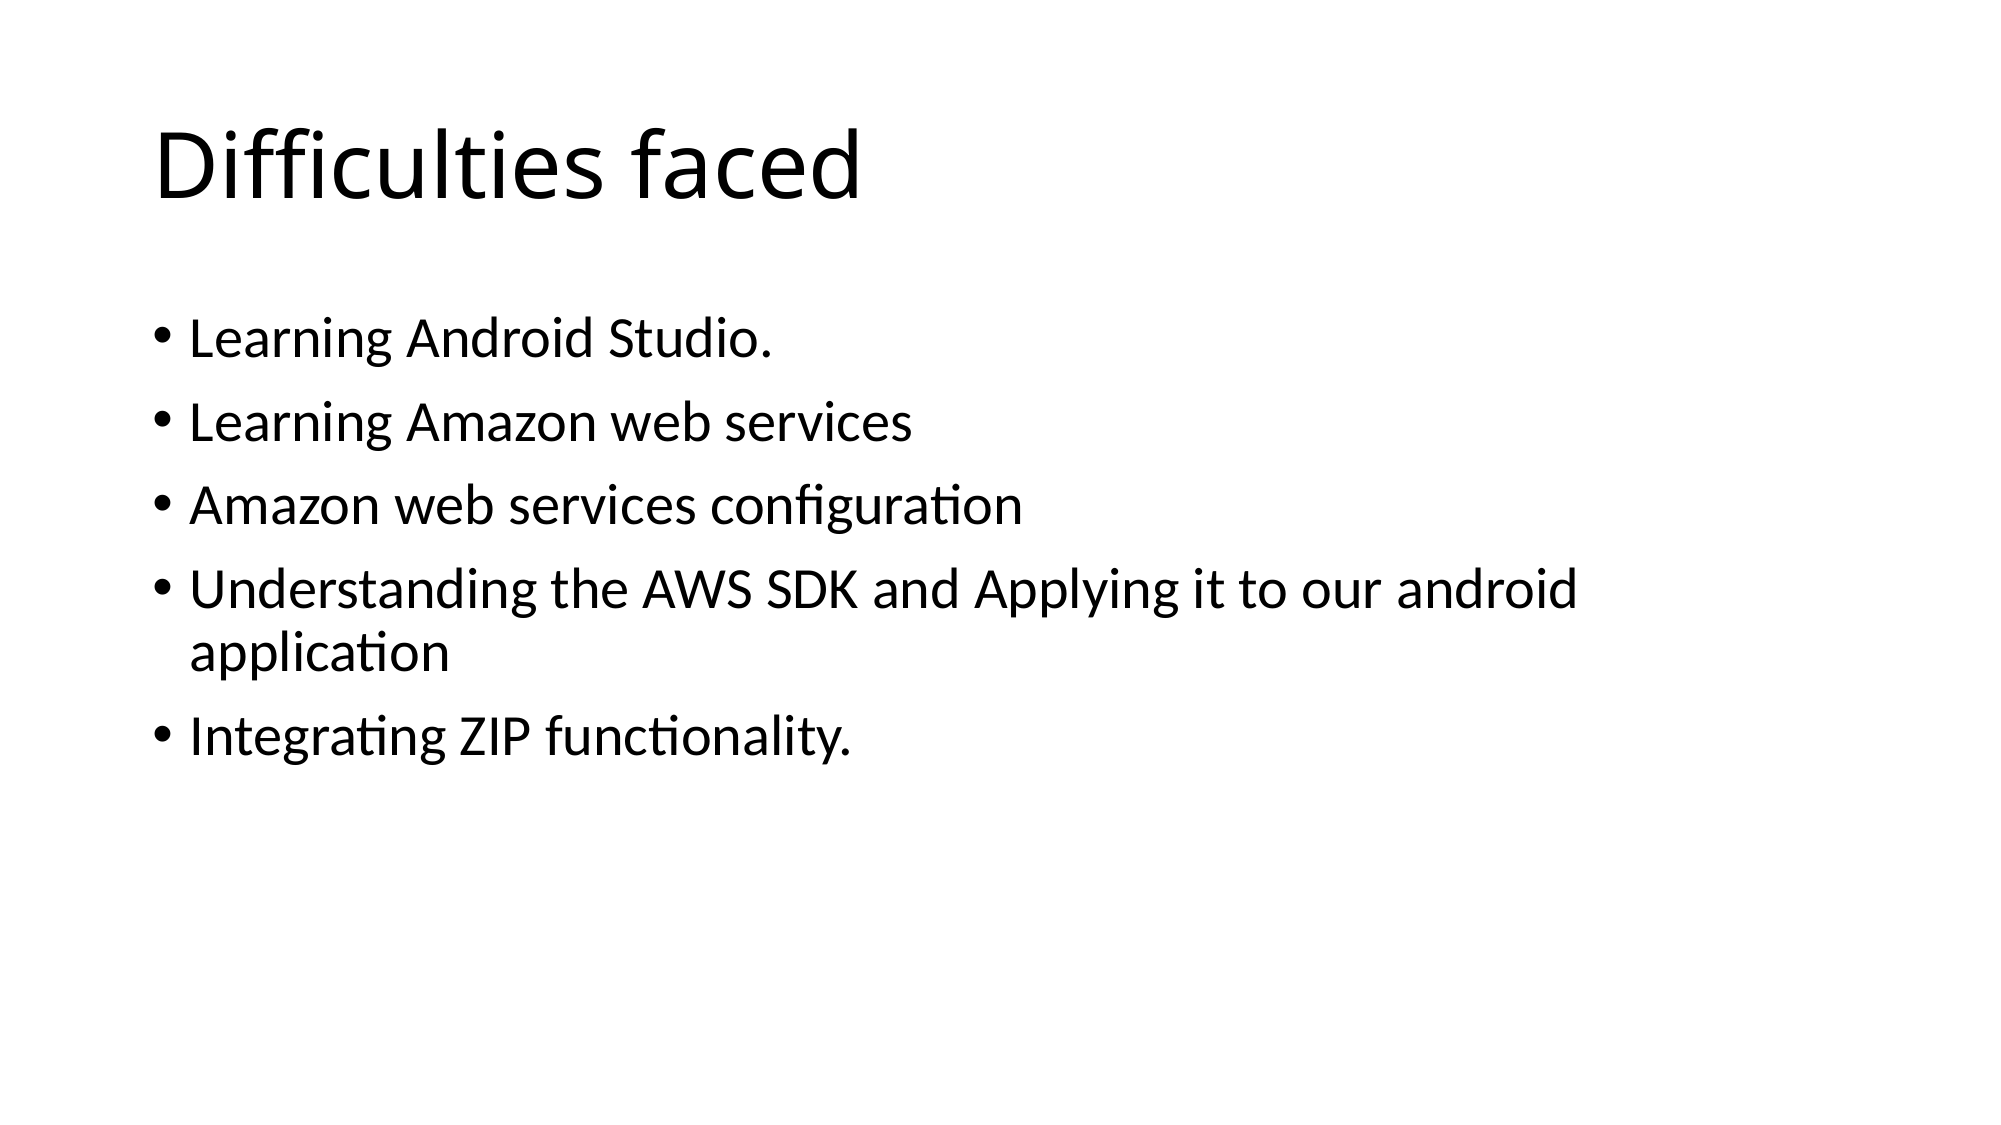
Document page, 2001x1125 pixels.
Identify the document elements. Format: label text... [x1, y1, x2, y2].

title Difficulties faced [137, 59, 1863, 278]
list Learning Android Studio. Learning Amazon web services Amazon web services configuration Understanding the AWS SDK and Applying it to our android application Integrating ZIP functionality. [137, 299, 1863, 1014]
